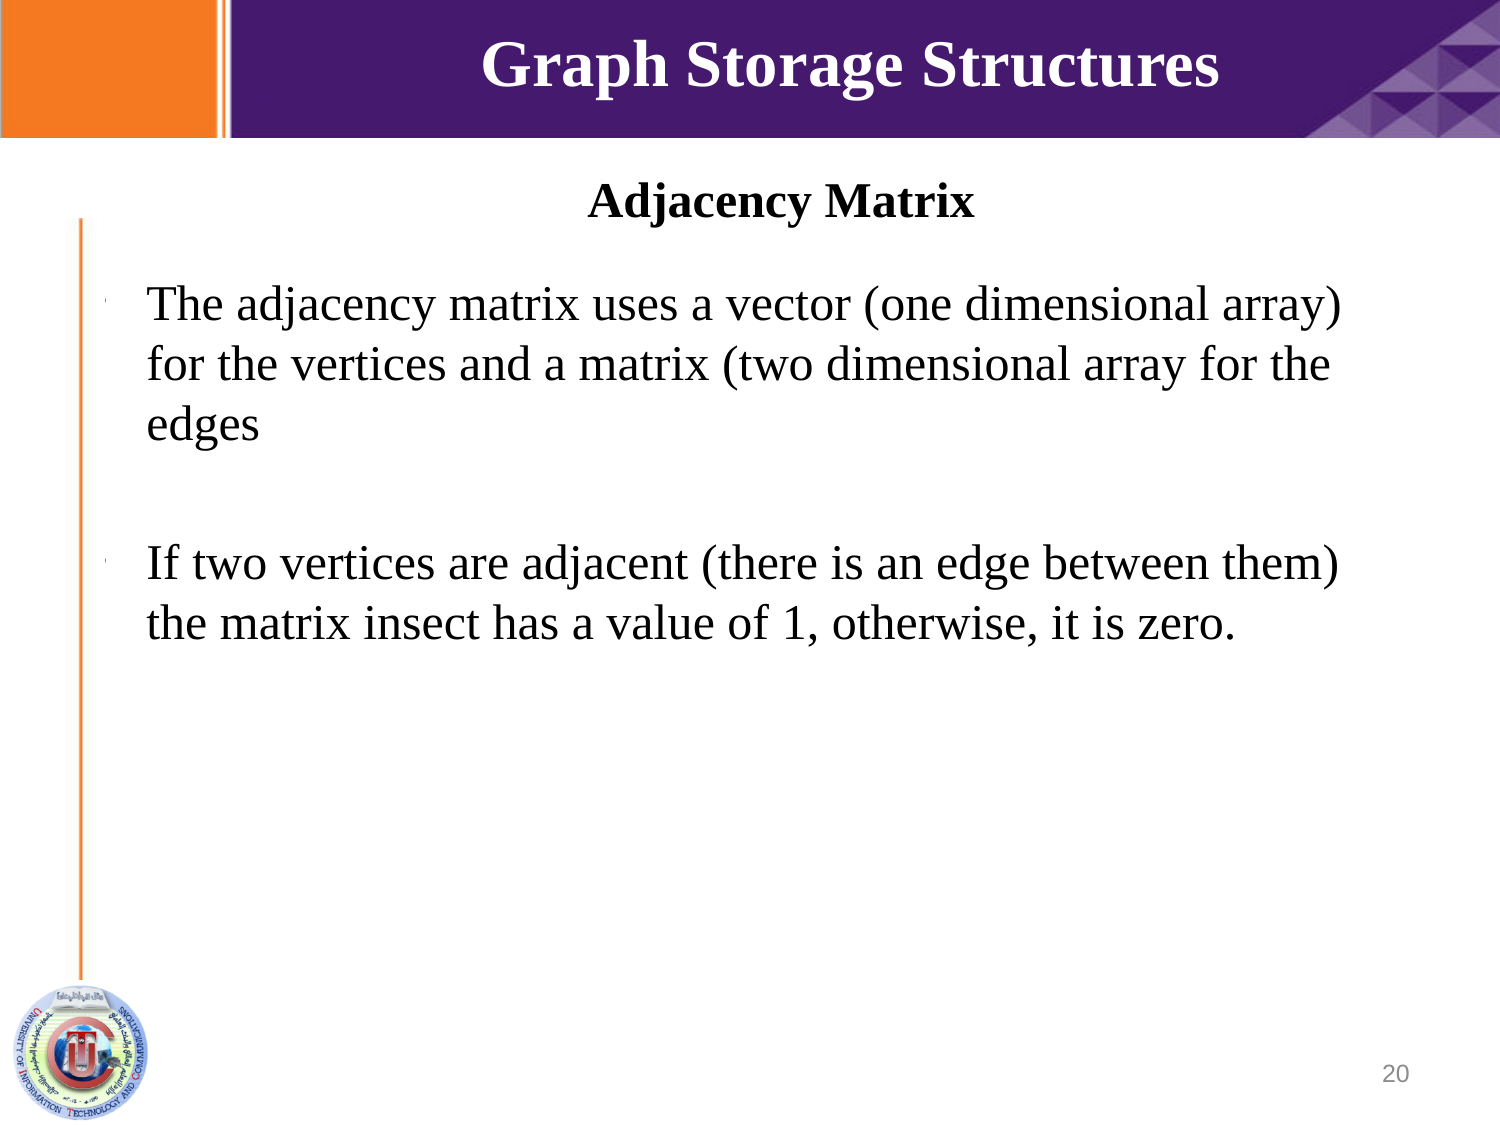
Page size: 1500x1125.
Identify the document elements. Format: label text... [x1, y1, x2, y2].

title Adjacency Matrix [137, 146, 1426, 262]
list The adjacency matrix uses a vector (one dimensional array) for the vertices and a matrix (two dimensional array for the edges If two vertices are adjacent (there is an edge between them) the matrix insect has a value of 1, otherwise, it is zero. [108, 262, 1426, 1006]
picture [0, 0, 1500, 138]
slide_number 20 [1074, 1042, 1425, 1103]
picture [0, 218, 163, 1125]
